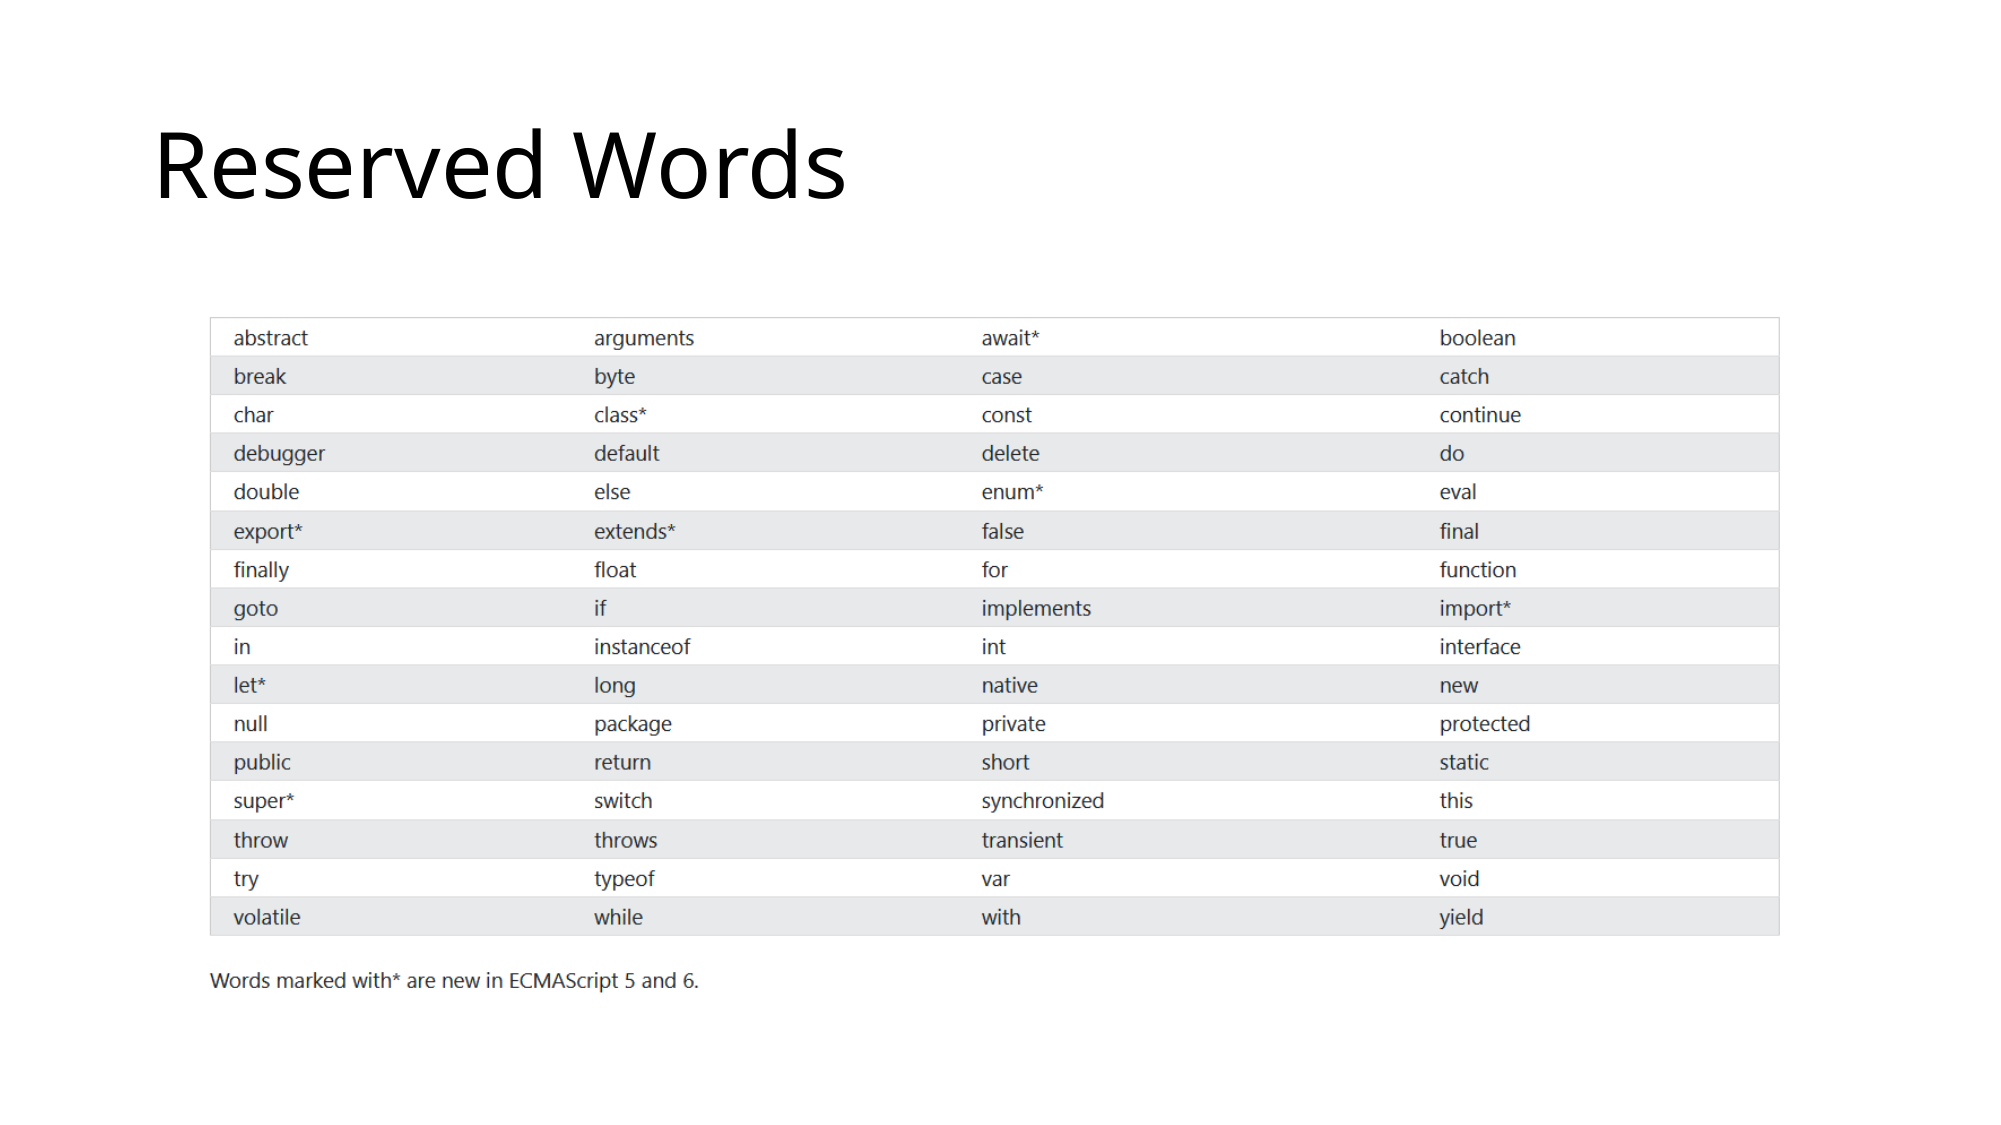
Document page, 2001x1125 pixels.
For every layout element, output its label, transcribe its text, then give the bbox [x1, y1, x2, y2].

title Reserved Words [137, 59, 1863, 278]
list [202, 299, 1798, 1014]
